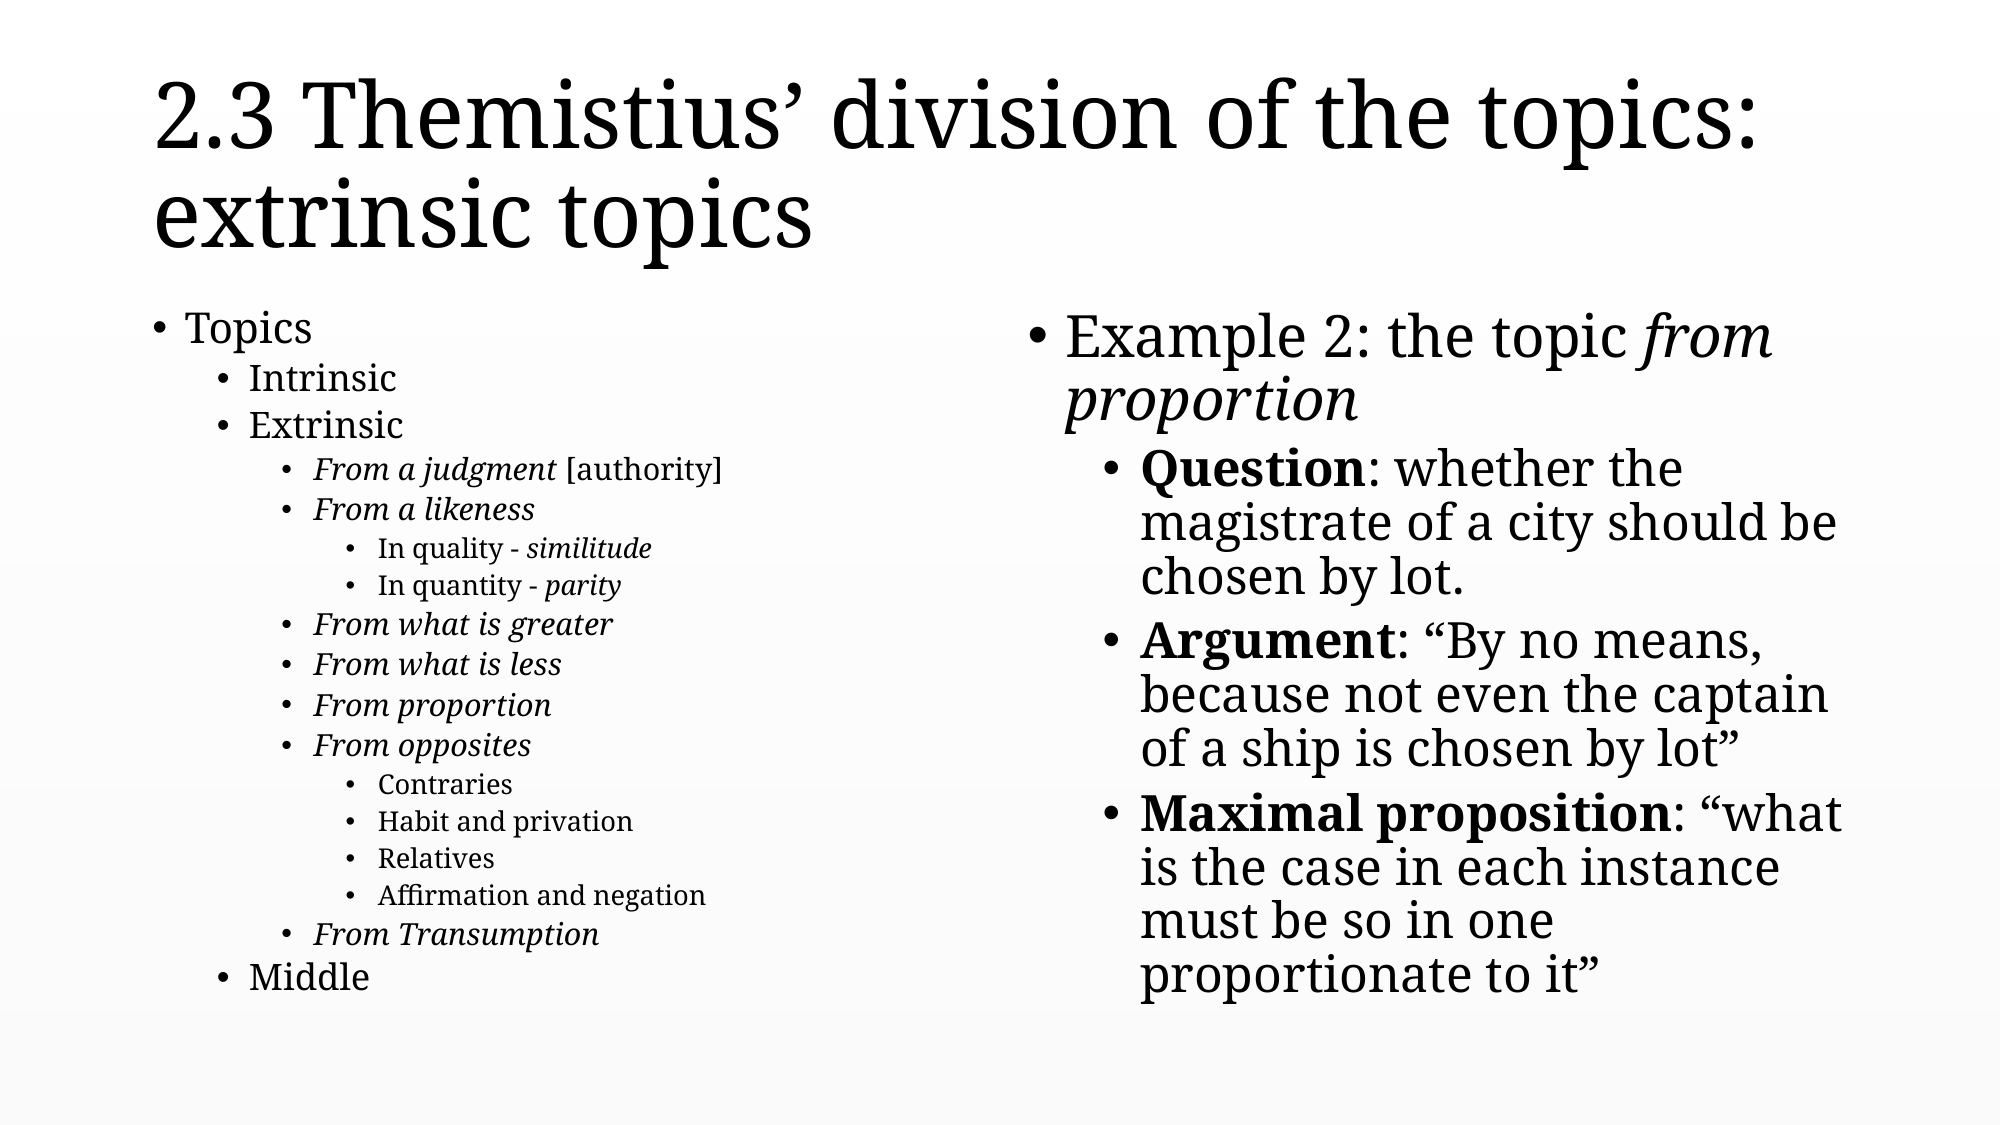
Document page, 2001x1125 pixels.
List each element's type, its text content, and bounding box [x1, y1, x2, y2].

title 2.3 Themistius’ division of the topics: extrinsic topics [137, 59, 1863, 278]
list Example 2: the topic from proportion Question: whether the magistrate of a city should be chosen by lot. Argument: “By no means, because not even the captain of a ship is chosen by lot” Maximal proposition: “what is the case in each instance must be so in one proportionate to it” [1012, 299, 1863, 1014]
list Topics Intrinsic Extrinsic From a judgment [authority] From a likeness In quality - similitude In quantity - parity From what is greater From what is less From proportion From opposites Contraries Habit and privation Relatives Affirmation and negation From Transumption Middle [137, 299, 988, 1014]
